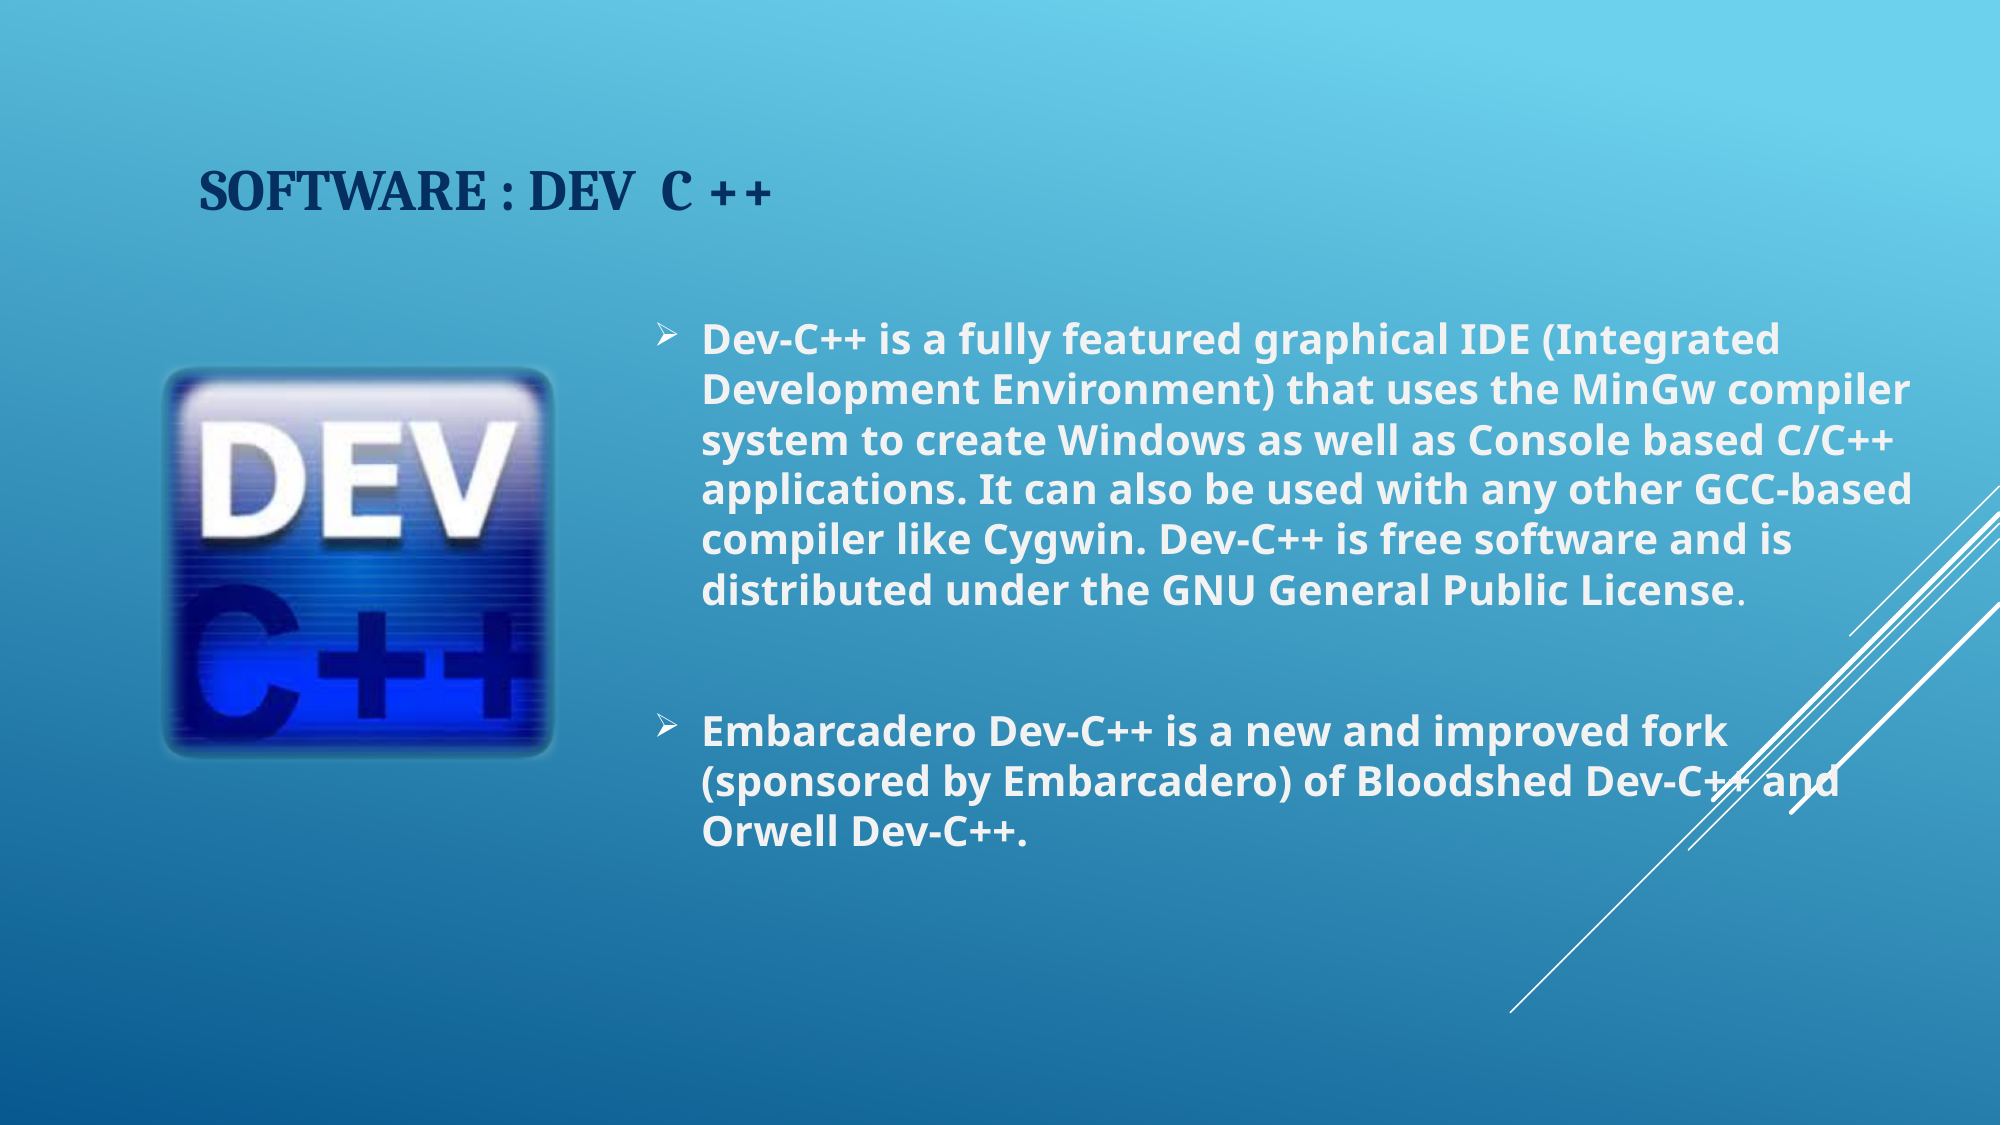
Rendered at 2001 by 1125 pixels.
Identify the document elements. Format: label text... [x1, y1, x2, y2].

picture [155, 359, 563, 766]
title software : dev c ++ [184, 84, 818, 230]
list Dev-C++ is a fully featured graphical IDE (Integrated Development Environment) that uses the MinGw compiler system to create Windows as well as Console based C/C++ applications. It can also be used with any other GCC-based compiler like Cygwin. Dev-C++ is free software and is distributed under the GNU General Public License. Embarcadero Dev-C++ is a new and improved fork (sponsored by Embarcadero) of Bloodshed Dev-C++ and Orwell Dev-C++. [639, 305, 1942, 903]
